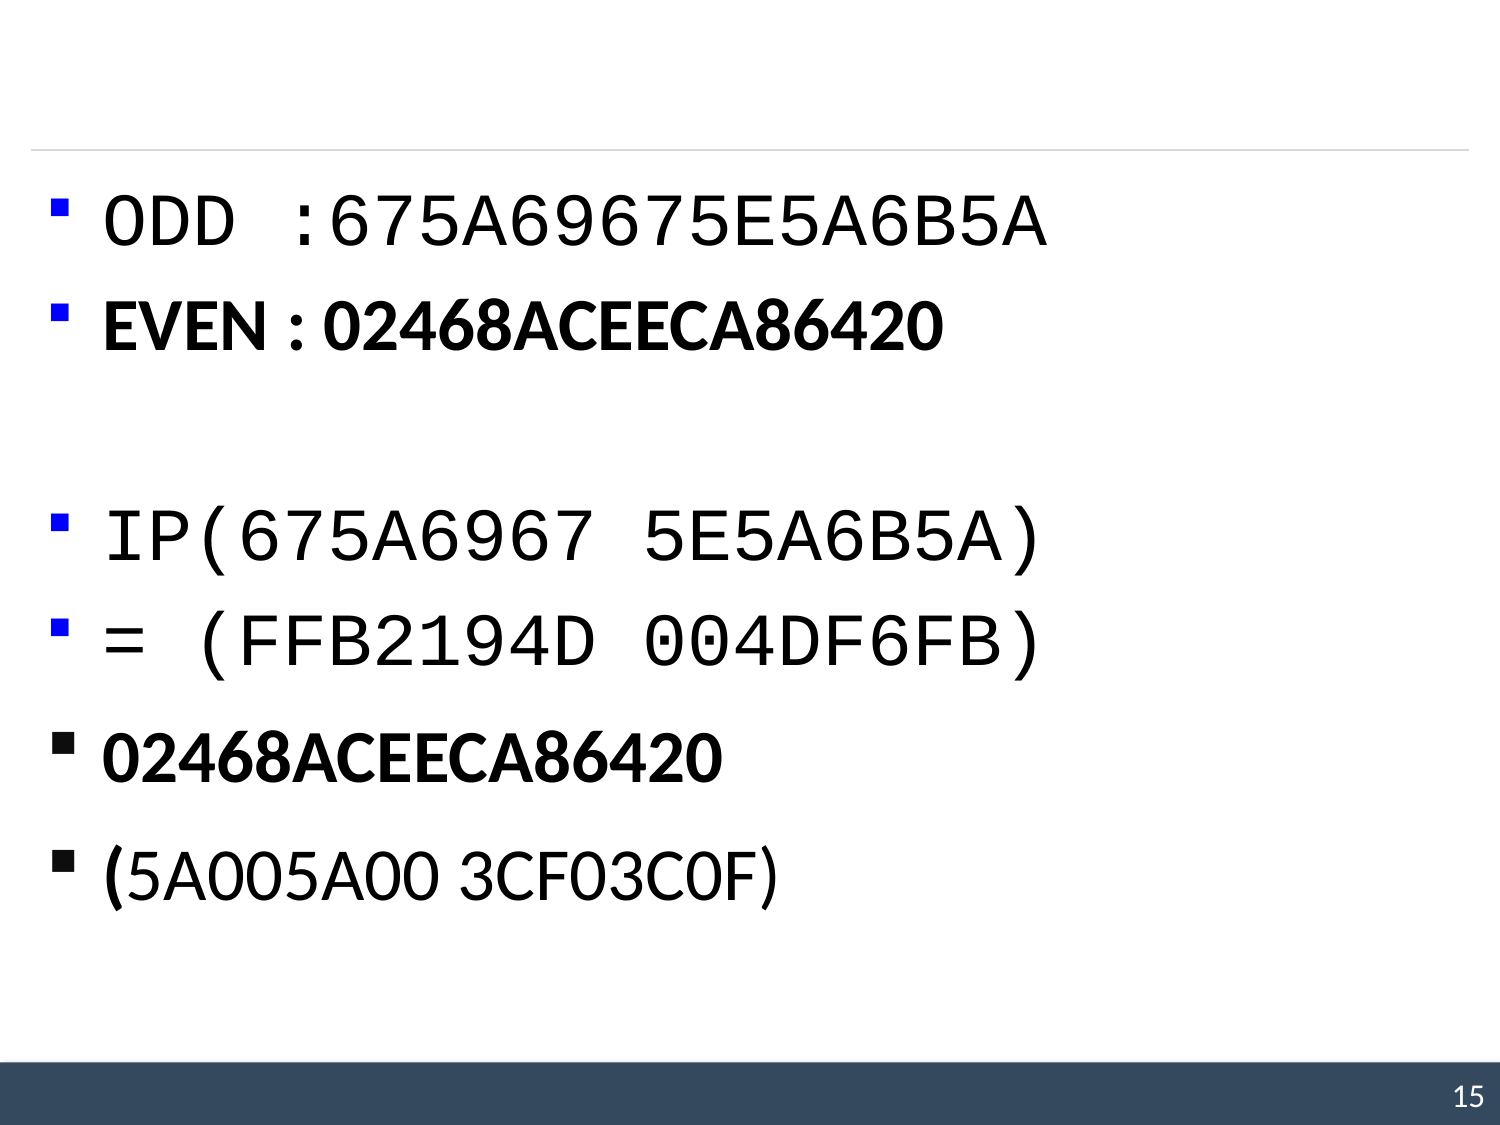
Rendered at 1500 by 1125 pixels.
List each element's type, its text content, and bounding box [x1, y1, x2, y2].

list ODD :675A69675E5A6B5A EVEN : 02468ACEECA86420 IP(675A6967 5E5A6B5A) = (FFB2194D 004DF6FB) 02468ACEECA86420 (5A005A00 3CF03C0F) [31, 162, 1469, 1038]
